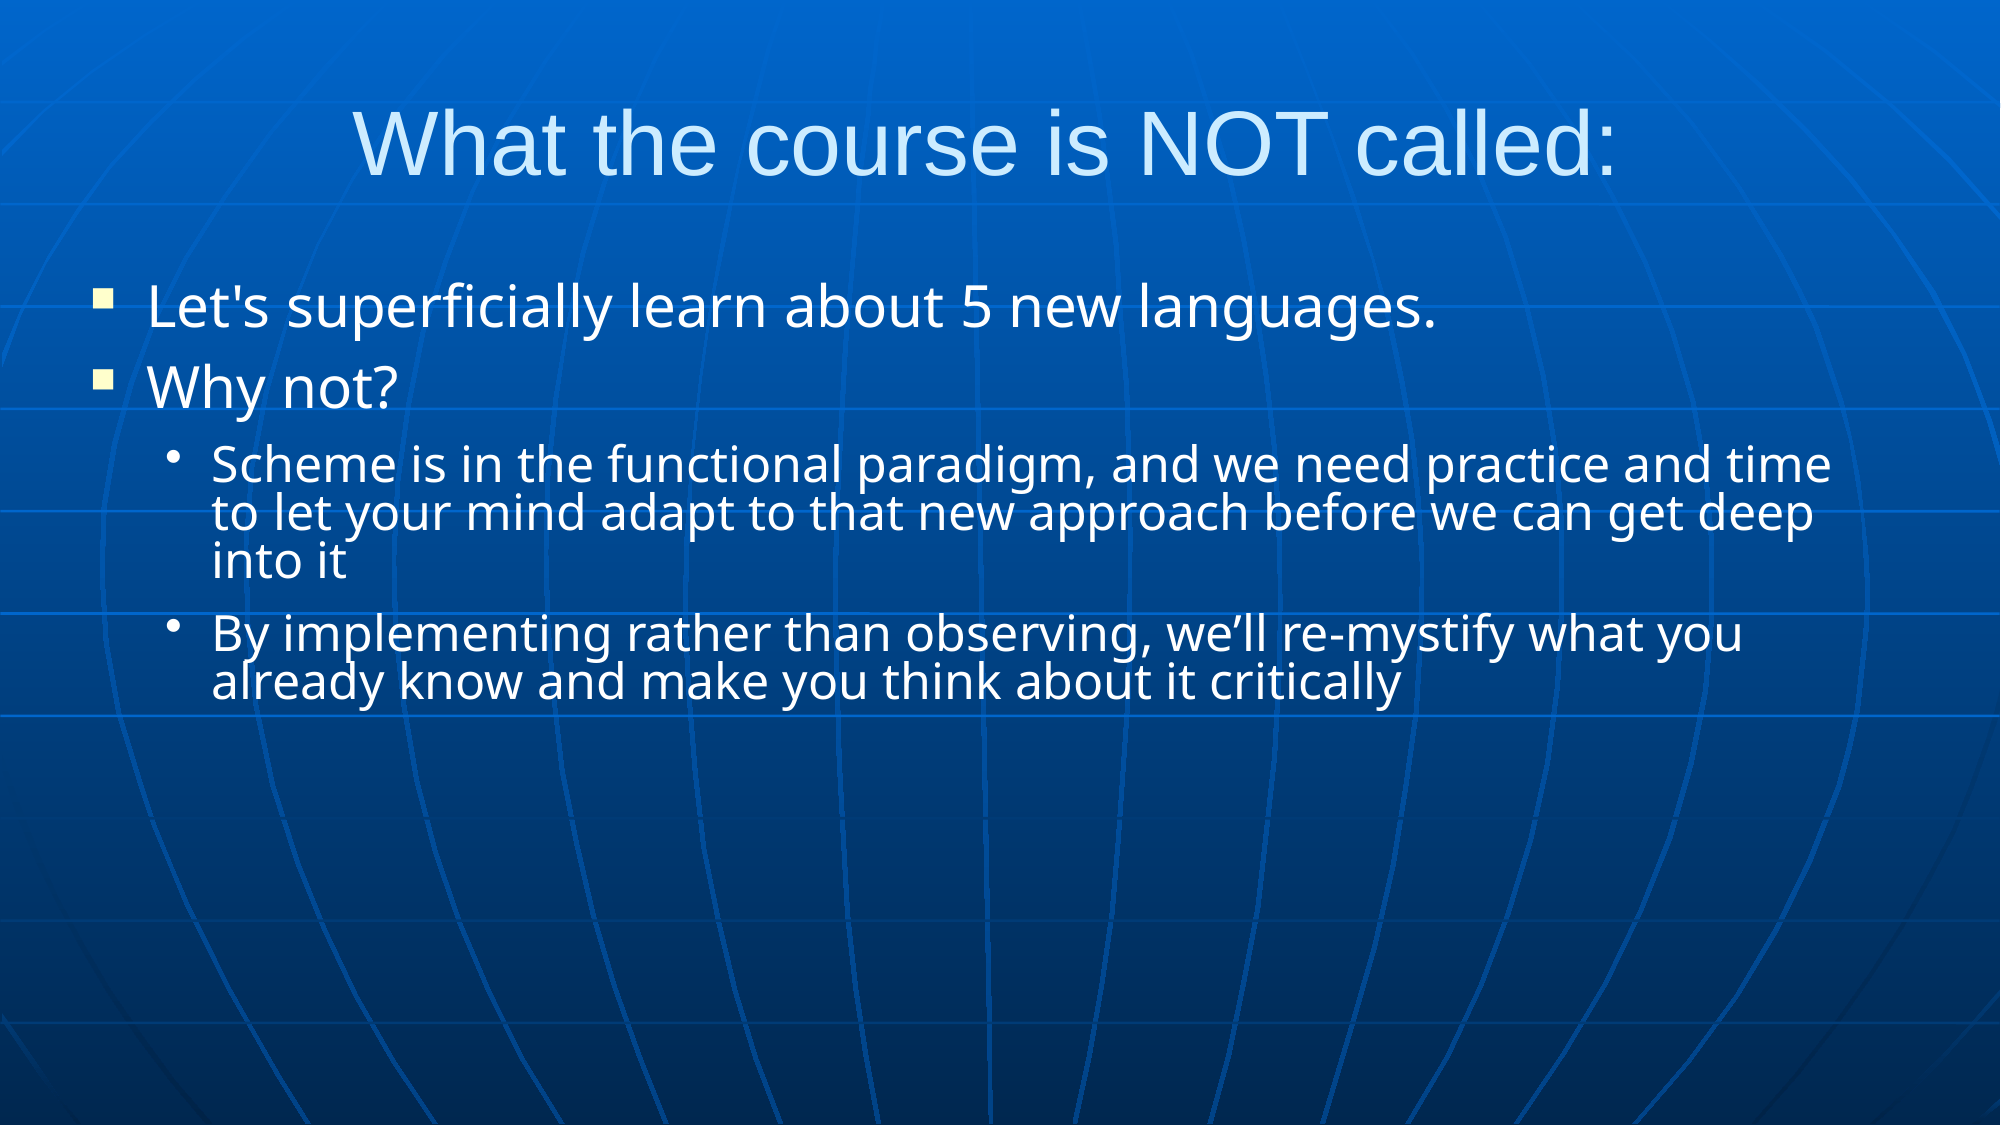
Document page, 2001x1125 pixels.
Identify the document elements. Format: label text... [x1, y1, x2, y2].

list Let's superficially learn about 5 new languages. Why not? Scheme is in the functional paradigm, and we need practice and time to let your mind adapt to that new approach before we can get deep into it By implementing rather than observing, we’ll re-mystify what you already know and make you think about it critically [74, 274, 1901, 901]
title What the course is NOT called: [99, 45, 1901, 233]
